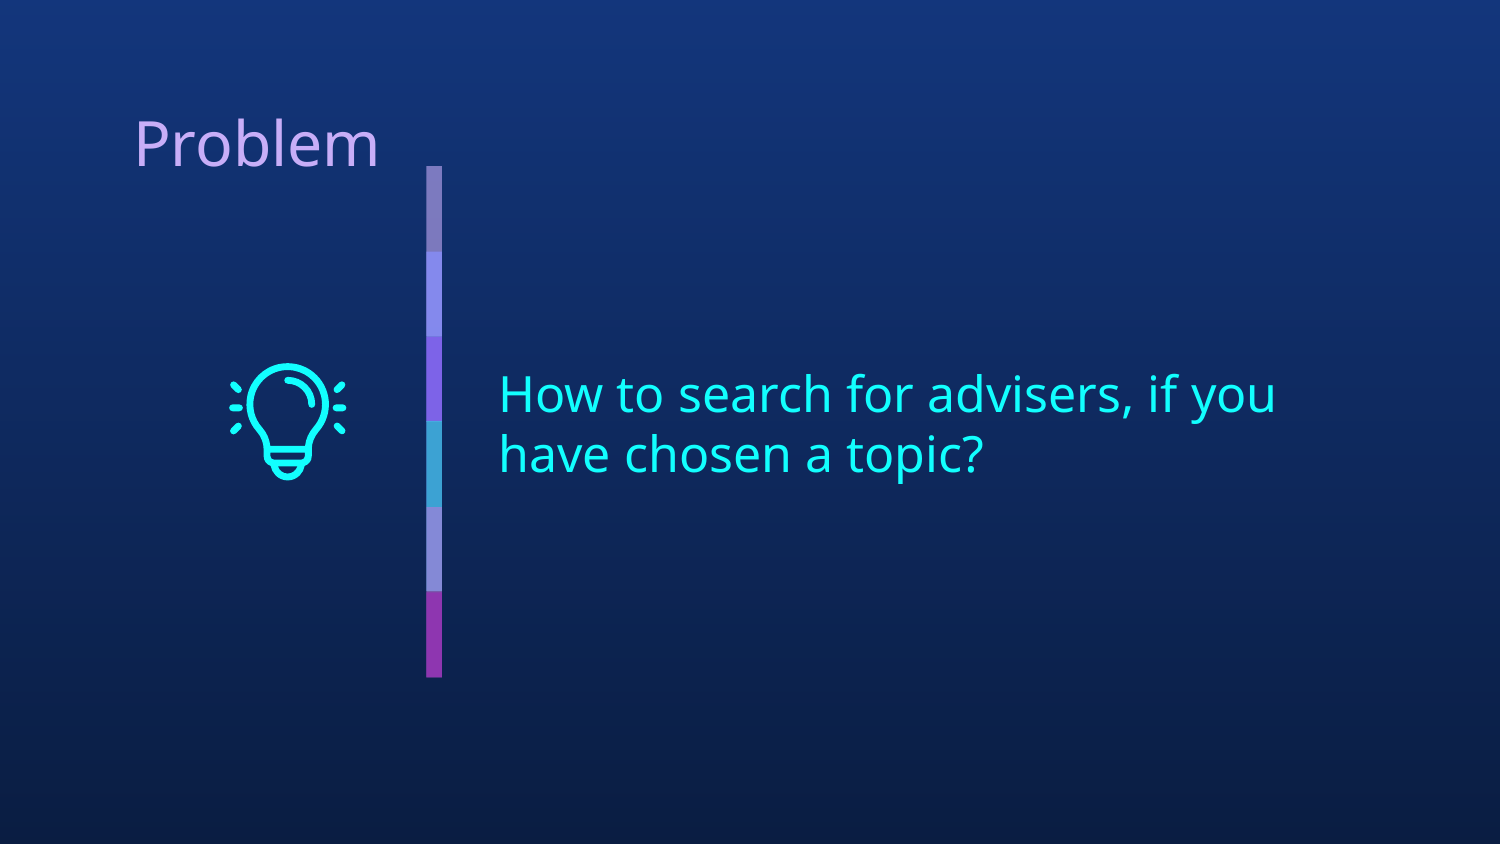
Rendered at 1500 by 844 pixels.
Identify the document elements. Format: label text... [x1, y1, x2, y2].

list How to search for advisers, if you have chosen a topic? [483, 181, 1413, 697]
title Problem [118, 88, 1382, 183]
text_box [228, 362, 347, 481]
